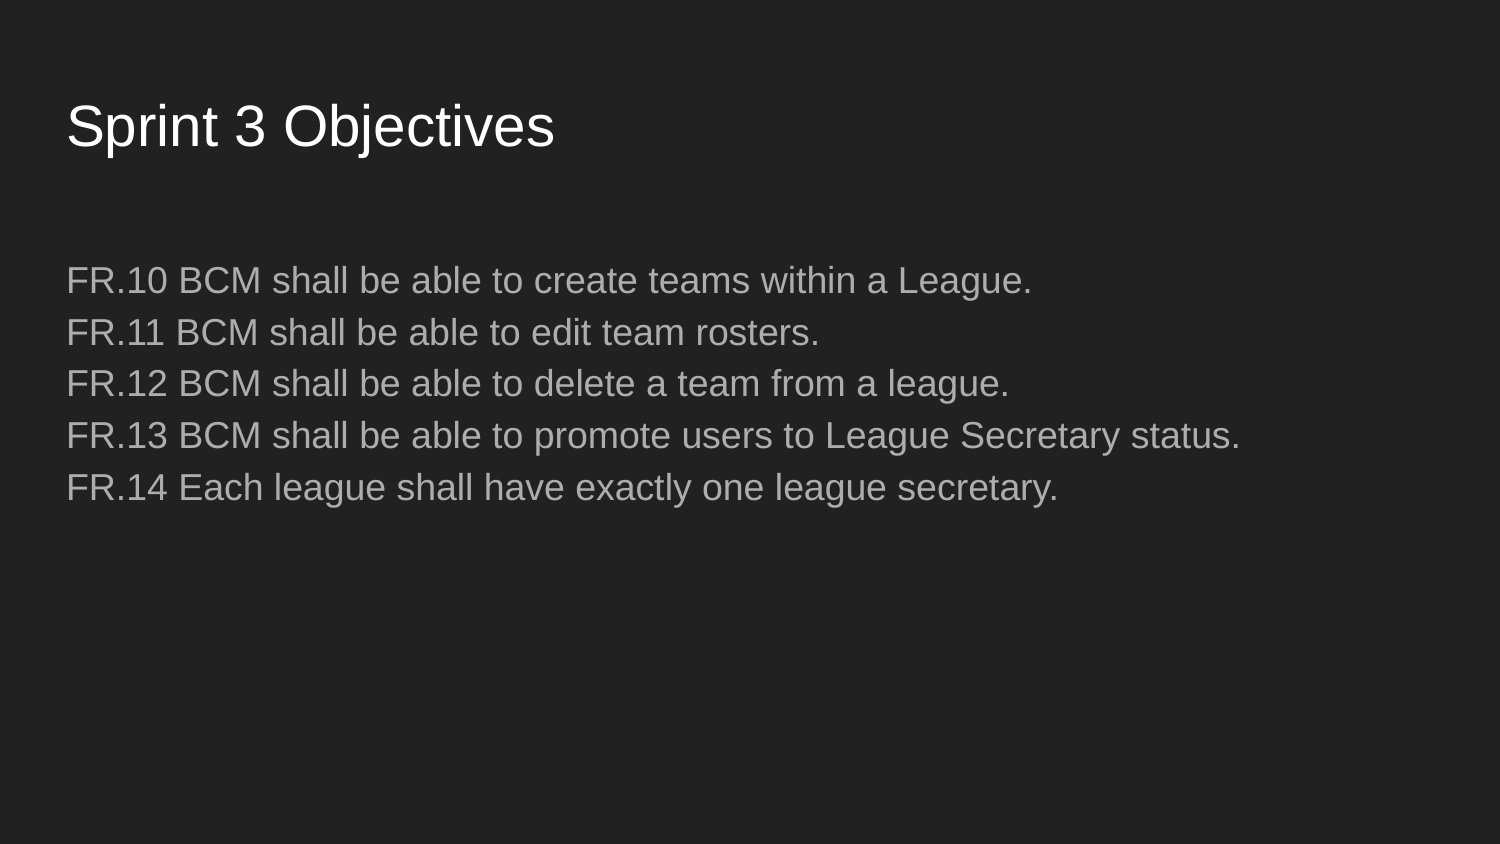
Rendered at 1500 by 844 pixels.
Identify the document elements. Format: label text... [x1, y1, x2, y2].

list FR.10 BCM shall be able to create teams within a League. FR.11 BCM shall be able to edit team rosters. FR.12 BCM shall be able to delete a team from a league. FR.13 BCM shall be able to promote users to League Secretary status. FR.14 Each league shall have exactly one league secretary. [51, 189, 1449, 750]
title Sprint 3 Objectives [51, 72, 1449, 167]
